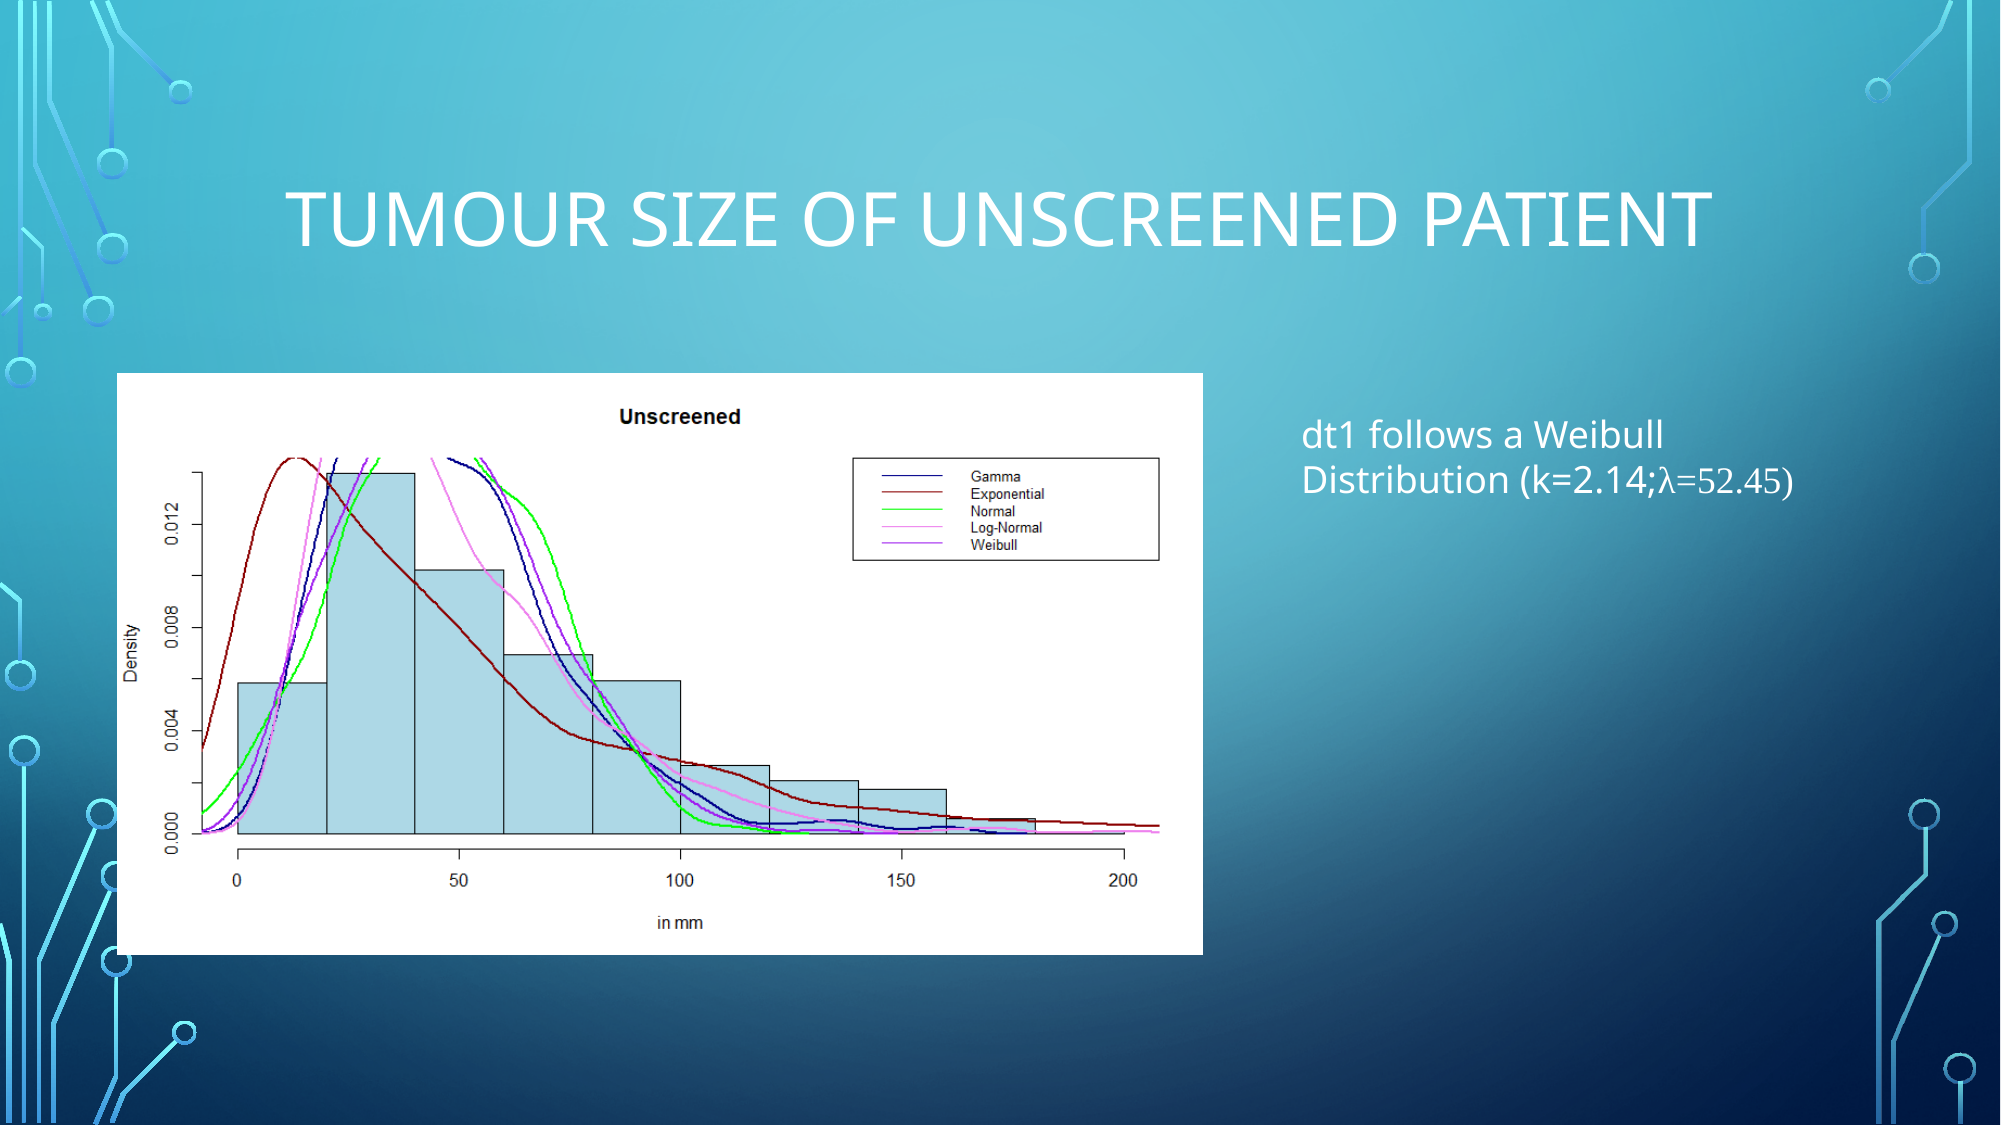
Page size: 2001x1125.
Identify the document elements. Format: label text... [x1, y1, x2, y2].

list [117, 372, 1204, 955]
text_box dt1 follows a Weibull Distribution (k=2.14;λ=52.45) [1286, 403, 1891, 508]
title Tumour size of unscreened patient [187, 101, 1813, 344]
